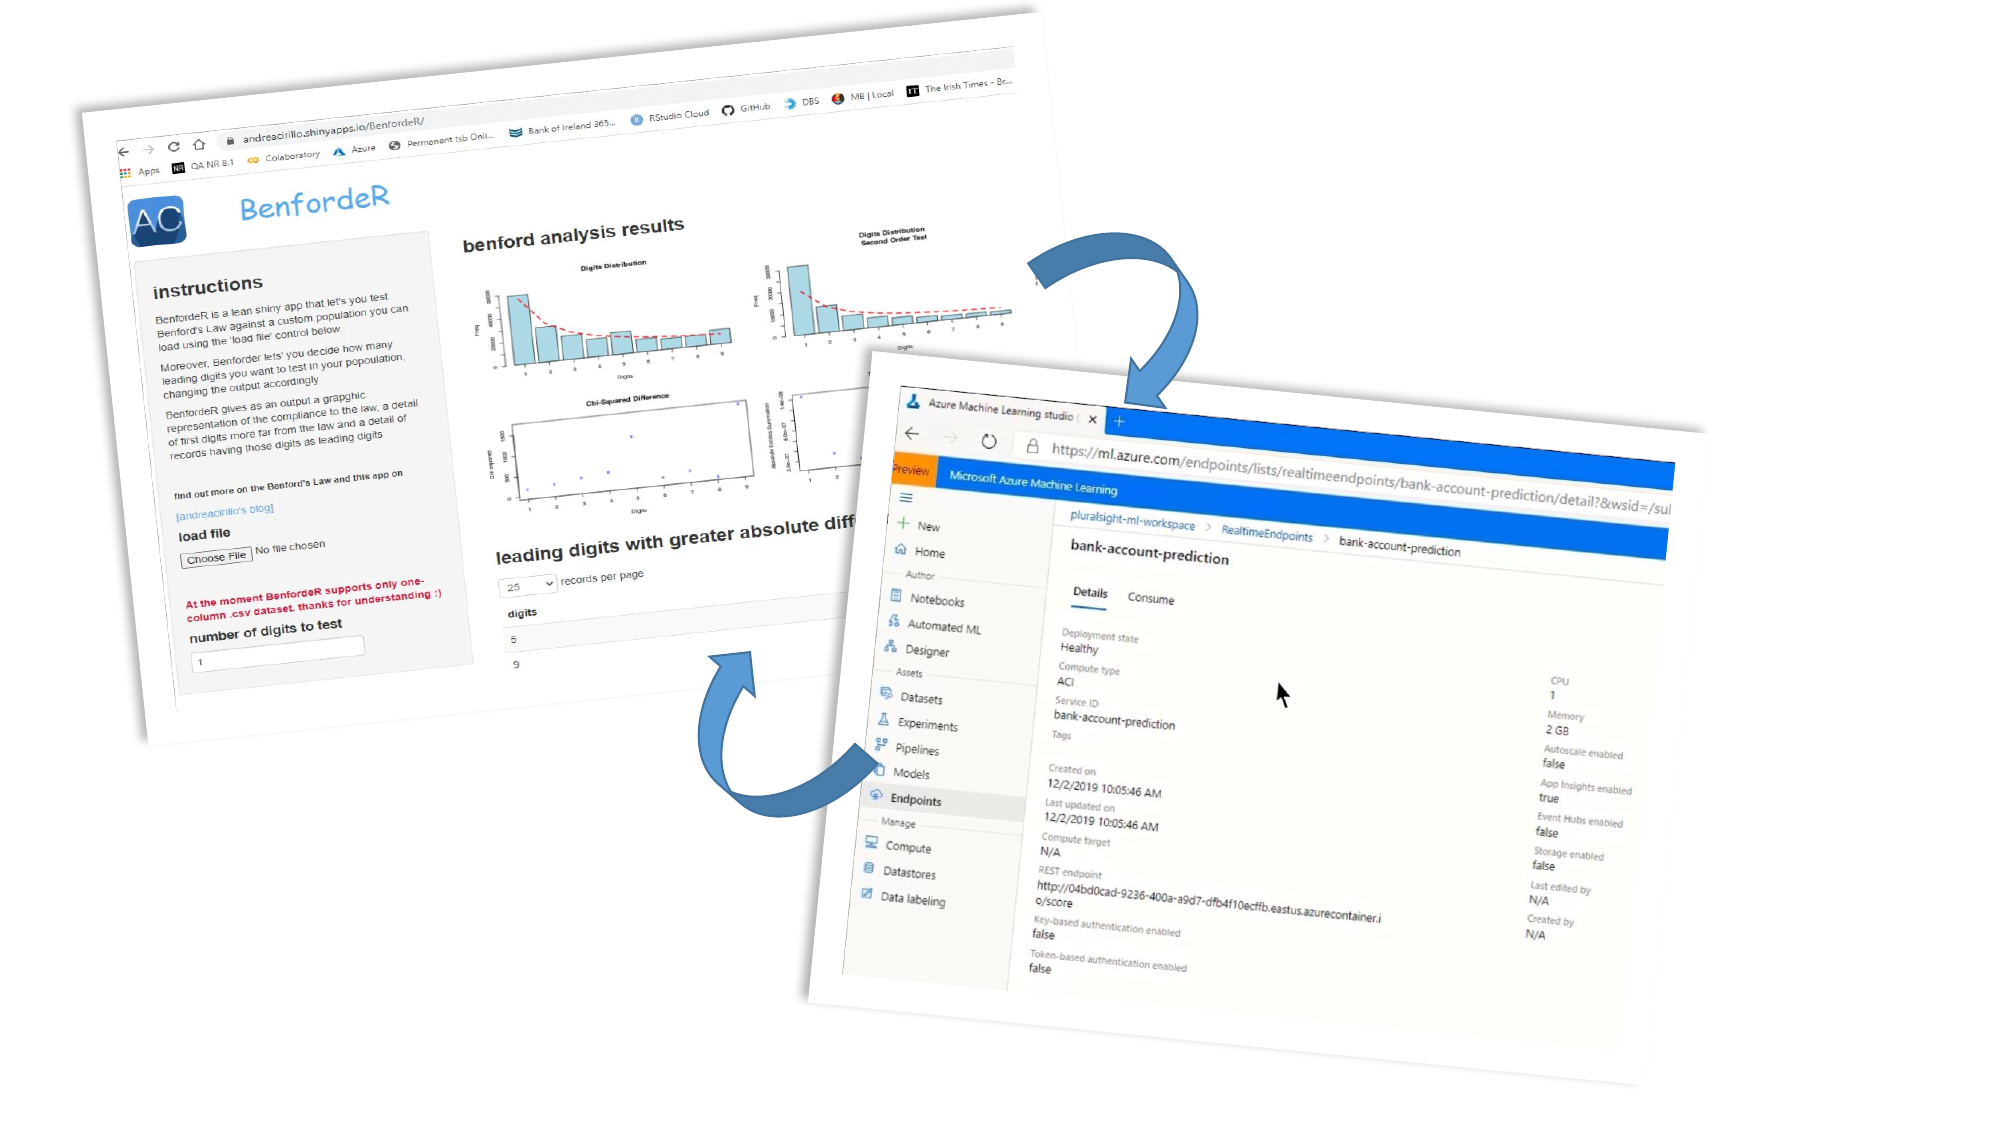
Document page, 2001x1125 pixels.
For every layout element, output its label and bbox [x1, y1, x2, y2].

text_box [697, 666, 869, 818]
picture [118, 47, 1675, 1051]
text_box [1046, 232, 1199, 410]
